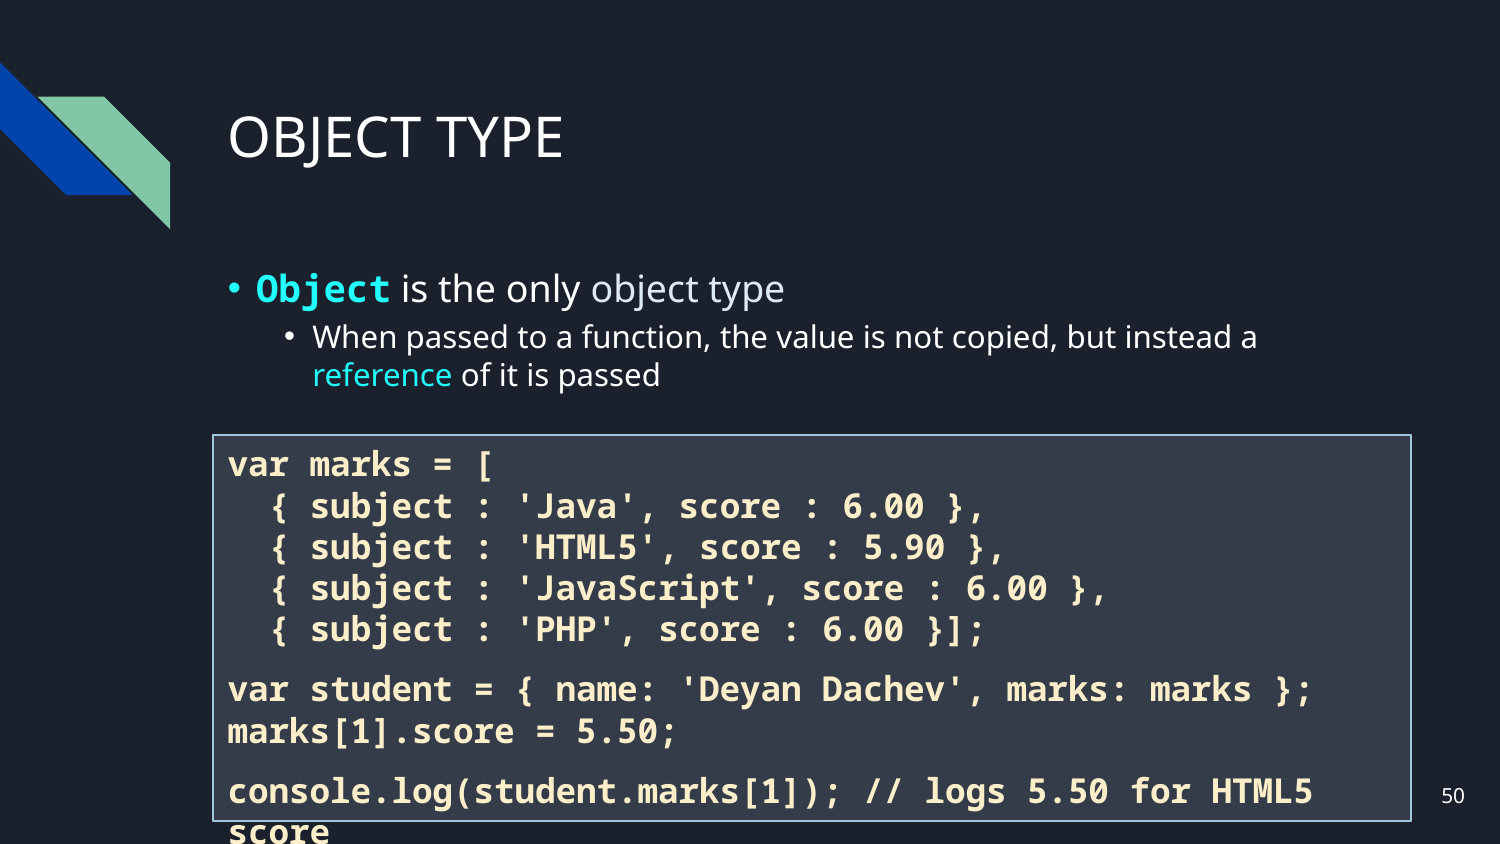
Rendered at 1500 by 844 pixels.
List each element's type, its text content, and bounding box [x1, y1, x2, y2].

text_box var marks = [ { subject : 'Java', score : 6.00 }, { subject : 'HTML5', score : 5.90 }, { subject : 'JavaScript', score : 6.00 }, { subject : 'PHP', score : 6.00 }]; var student = { name: 'Deyan Dachev', marks: marks }; marks[1].score = 5.50; console.log(student.marks[1]); // logs 5.50 for HTML5 score [212, 435, 1411, 822]
slide_number 50 [1389, 764, 1480, 830]
title OBJECT TYPE [212, 64, 1368, 215]
list Object is the only object type When passed to a function, the value is not copied, but instead a reference of it is passed [212, 257, 1368, 435]
